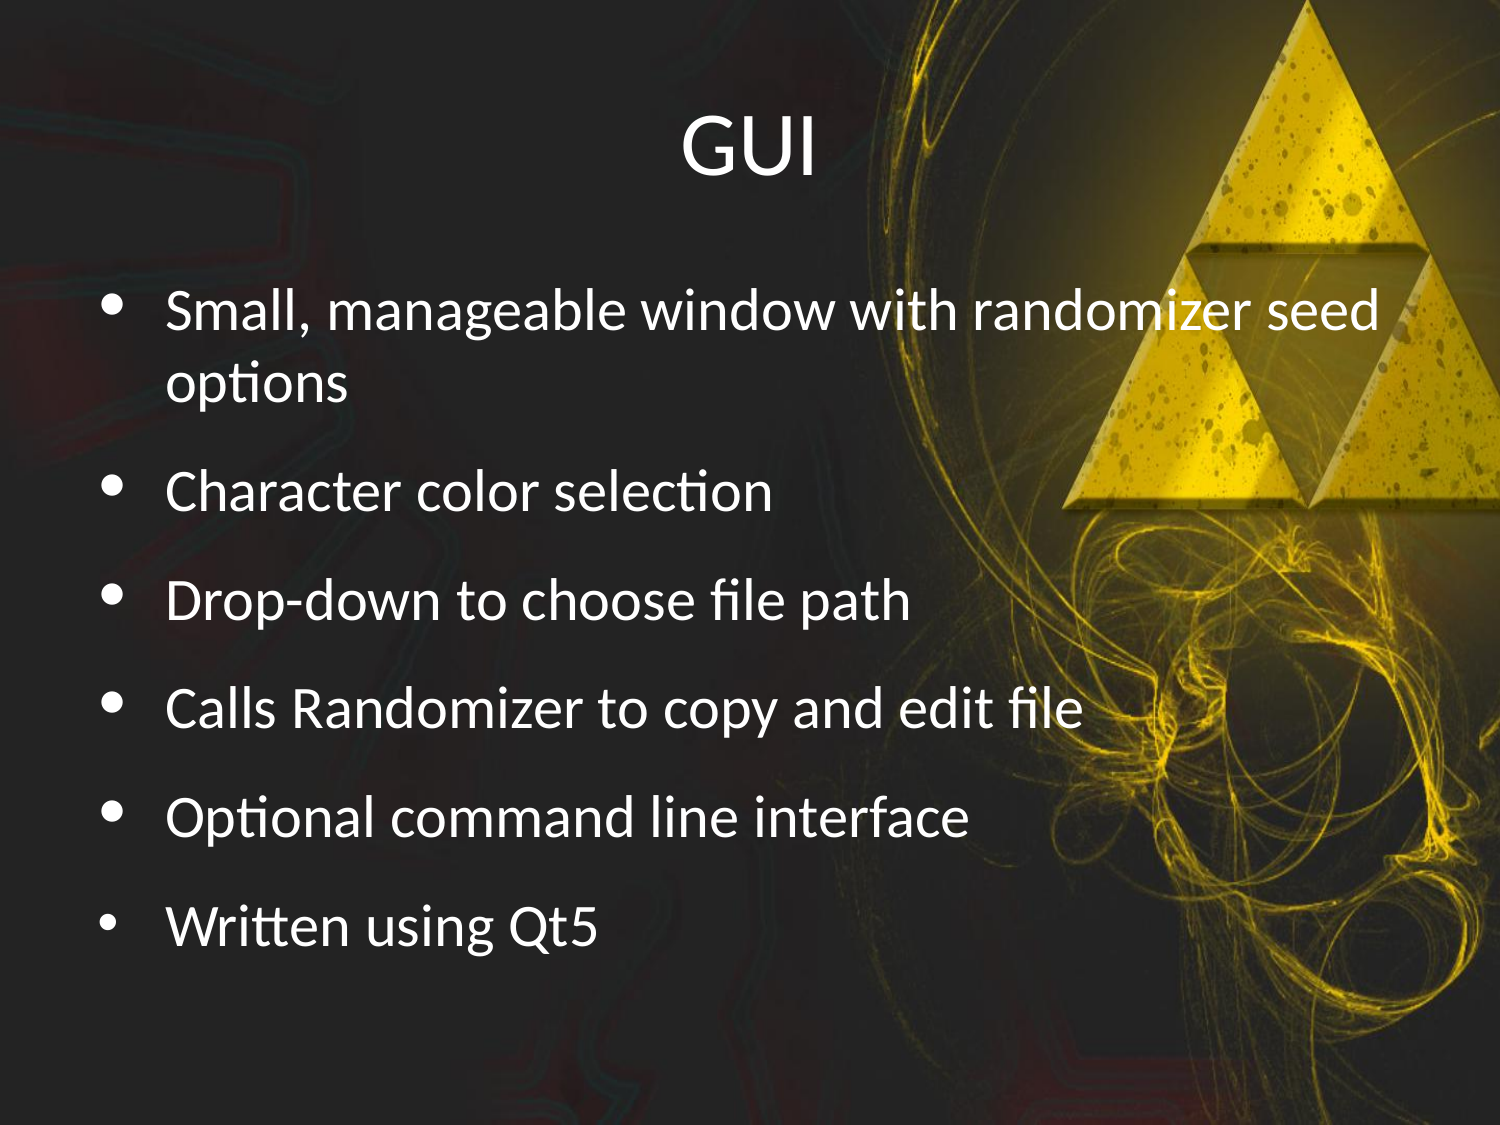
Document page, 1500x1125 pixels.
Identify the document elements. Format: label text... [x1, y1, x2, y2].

list Small, manageable window with randomizer seed options Character color selection Drop-down to choose file path Calls Randomizer to copy and edit file Optional command line interface Written using Qt5 [75, 262, 1425, 1005]
title GUI [75, 45, 1425, 233]
picture [0, 0, 1500, 1125]
